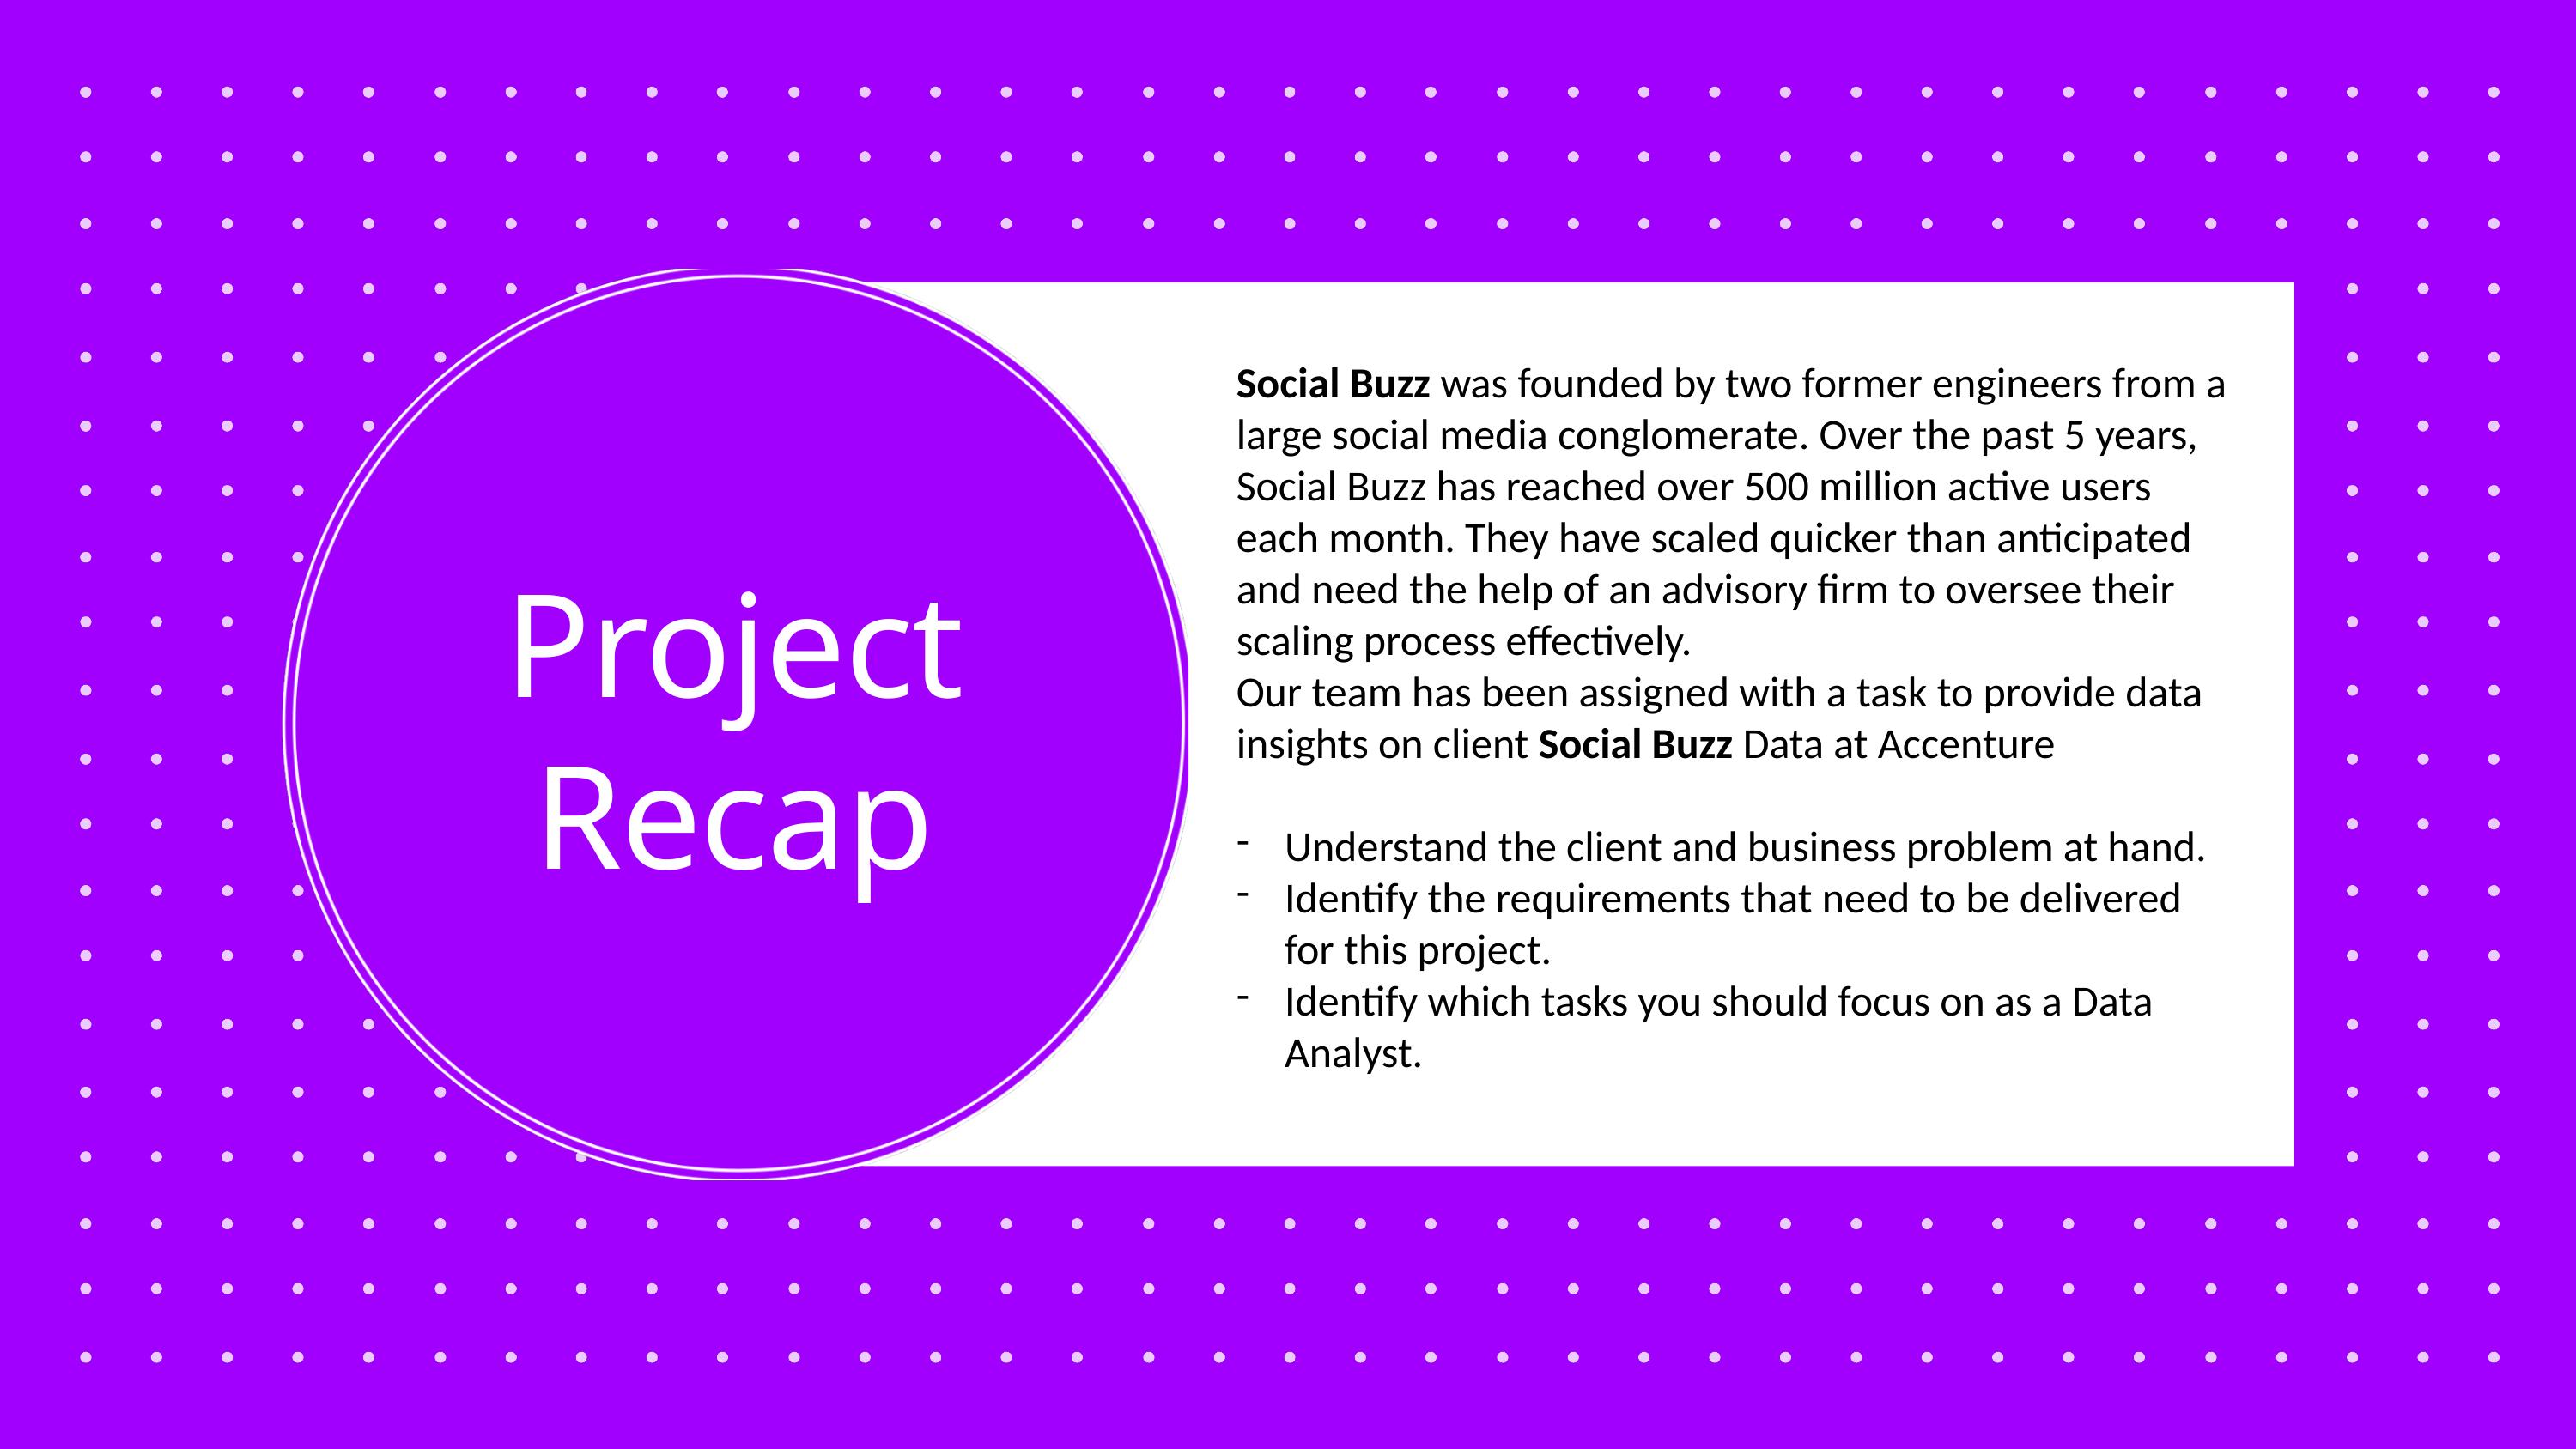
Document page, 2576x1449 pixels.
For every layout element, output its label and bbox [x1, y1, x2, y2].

text_box [72, 82, 2504, 1367]
picture [278, 268, 1189, 1180]
